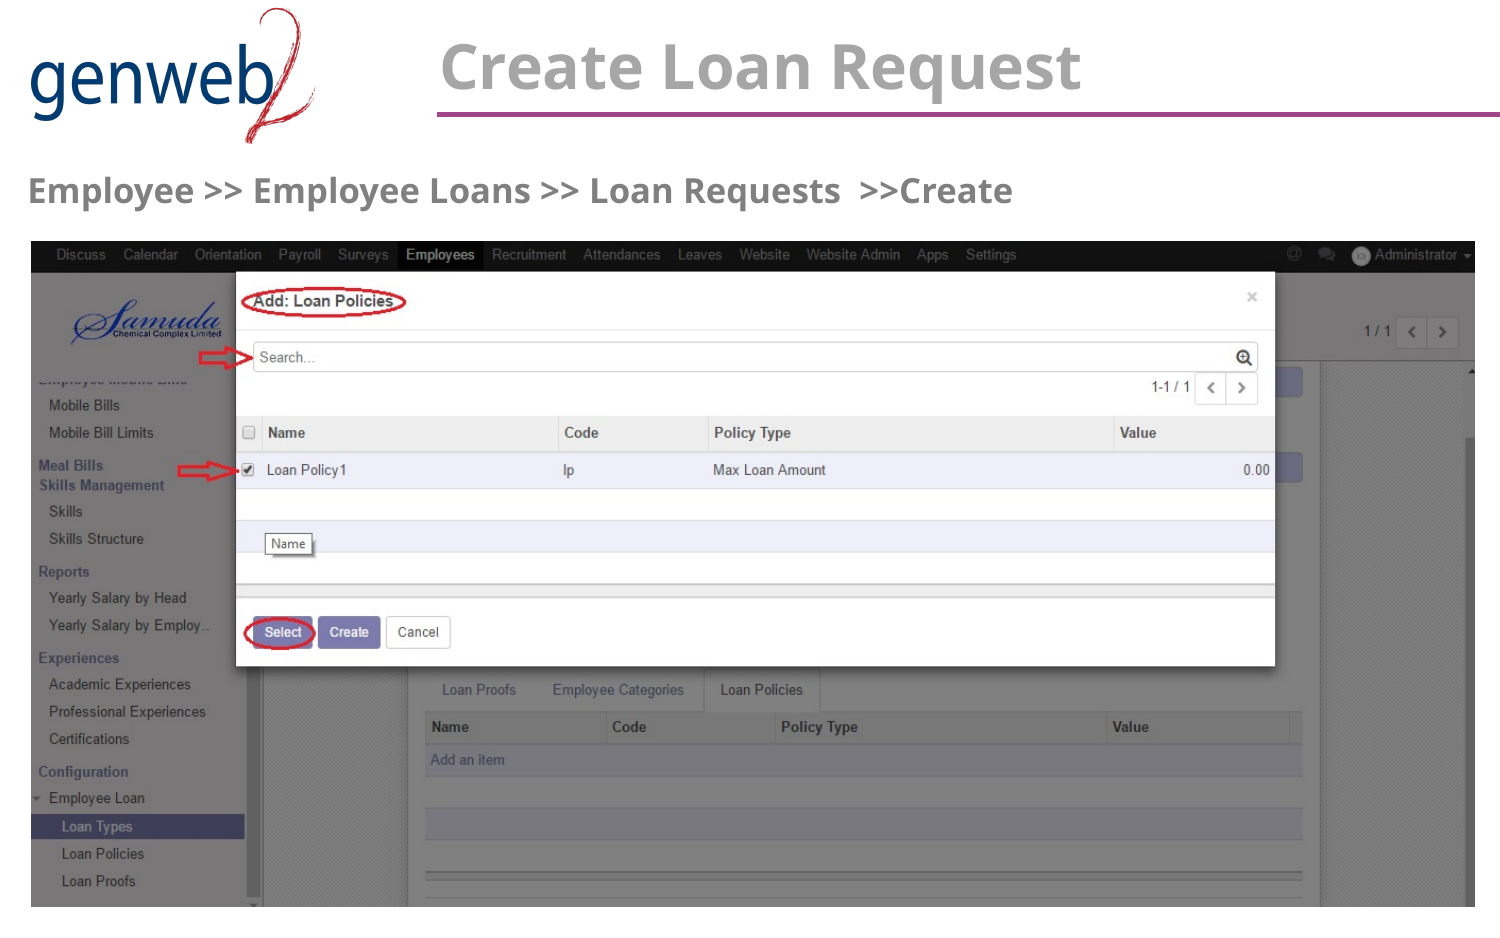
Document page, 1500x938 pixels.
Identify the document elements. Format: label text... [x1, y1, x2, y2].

text_box Employee >> Employee Loans >> Loan Requests >>Create [12, 161, 1475, 218]
picture [30, 5, 317, 144]
title Create Loan Request [437, 26, 1292, 161]
picture [30, 241, 1476, 907]
